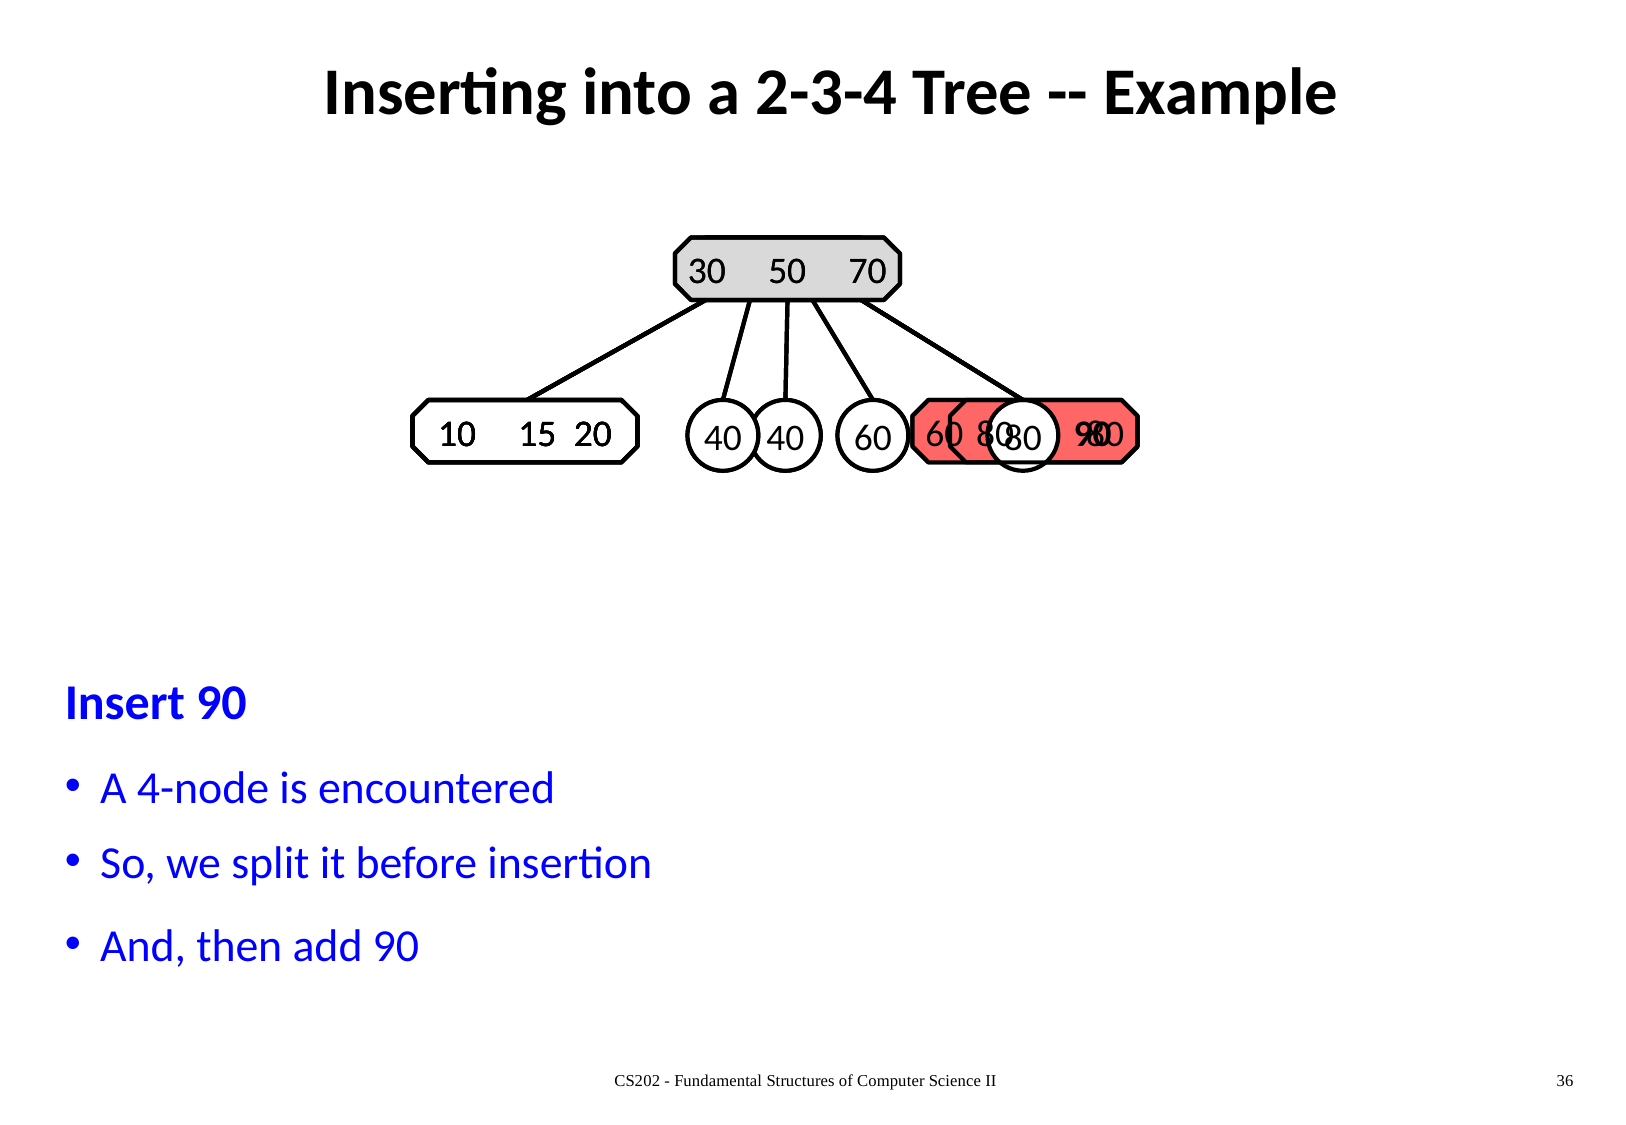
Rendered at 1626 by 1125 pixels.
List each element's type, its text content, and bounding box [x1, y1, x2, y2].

text_box A 4-node is encountered [50, 750, 925, 820]
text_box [412, 237, 1138, 472]
title Inserting into a 2-3-4 Tree -- Example [62, 24, 1601, 151]
text_box And, then add 90 [50, 908, 925, 978]
text_box Insert 90 [49, 662, 338, 738]
footer CS202 - Fundamental Structures of Computer Science II [500, 1062, 1111, 1101]
text_box So, we split it before insertion [50, 825, 925, 895]
slide_number 36 [1249, 1062, 1589, 1101]
